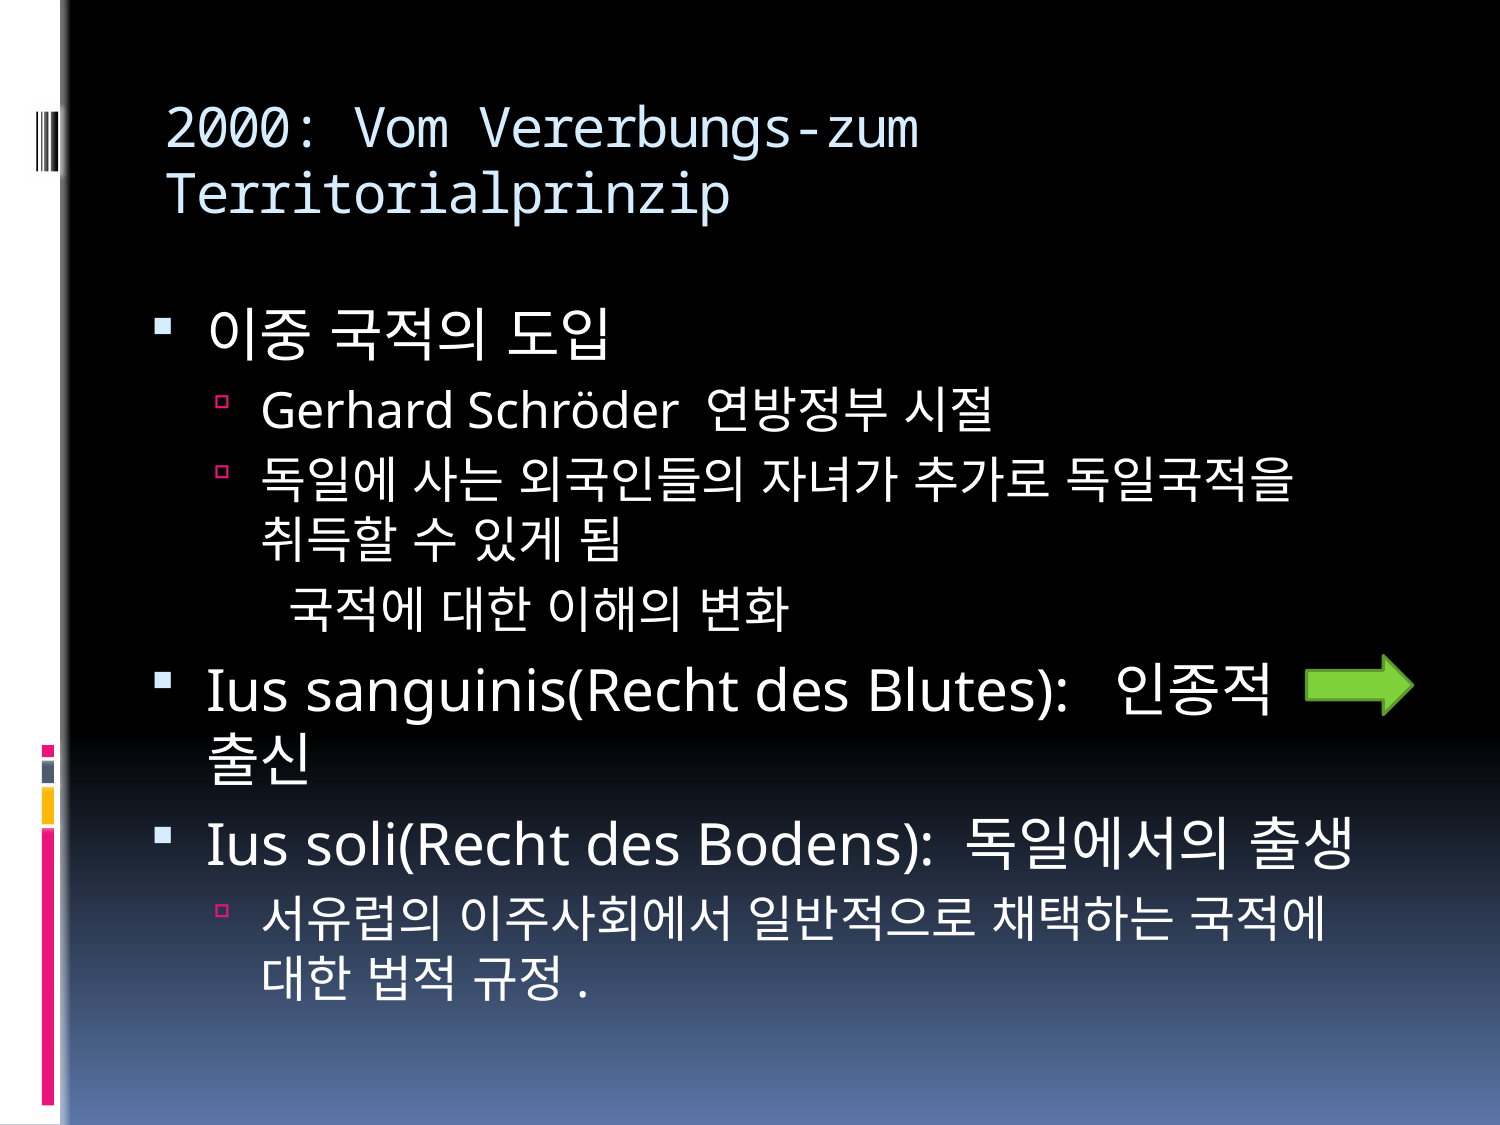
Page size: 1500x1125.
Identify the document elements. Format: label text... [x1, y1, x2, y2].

list 이중 국적의 도입 Gerhard Schröder 연방정부 시절 독일에 사는 외국인들의 자녀가 추가로 독일국적을 취득할 수 있게 됨 국적에 대한 이해의 변화 Ius sanguinis(Recht des Blutes): 인종적 출신 Ius soli(Recht des Bodens): 독일에서의 출생 서유럽의 이주사회에서 일반적으로 채택하는 국적에 대한 법적 규정. [123, 290, 1399, 1041]
title 2000: Vom Vererbungs-zum Territorialprinzip [150, 83, 1425, 234]
text_box [1304, 654, 1414, 717]
